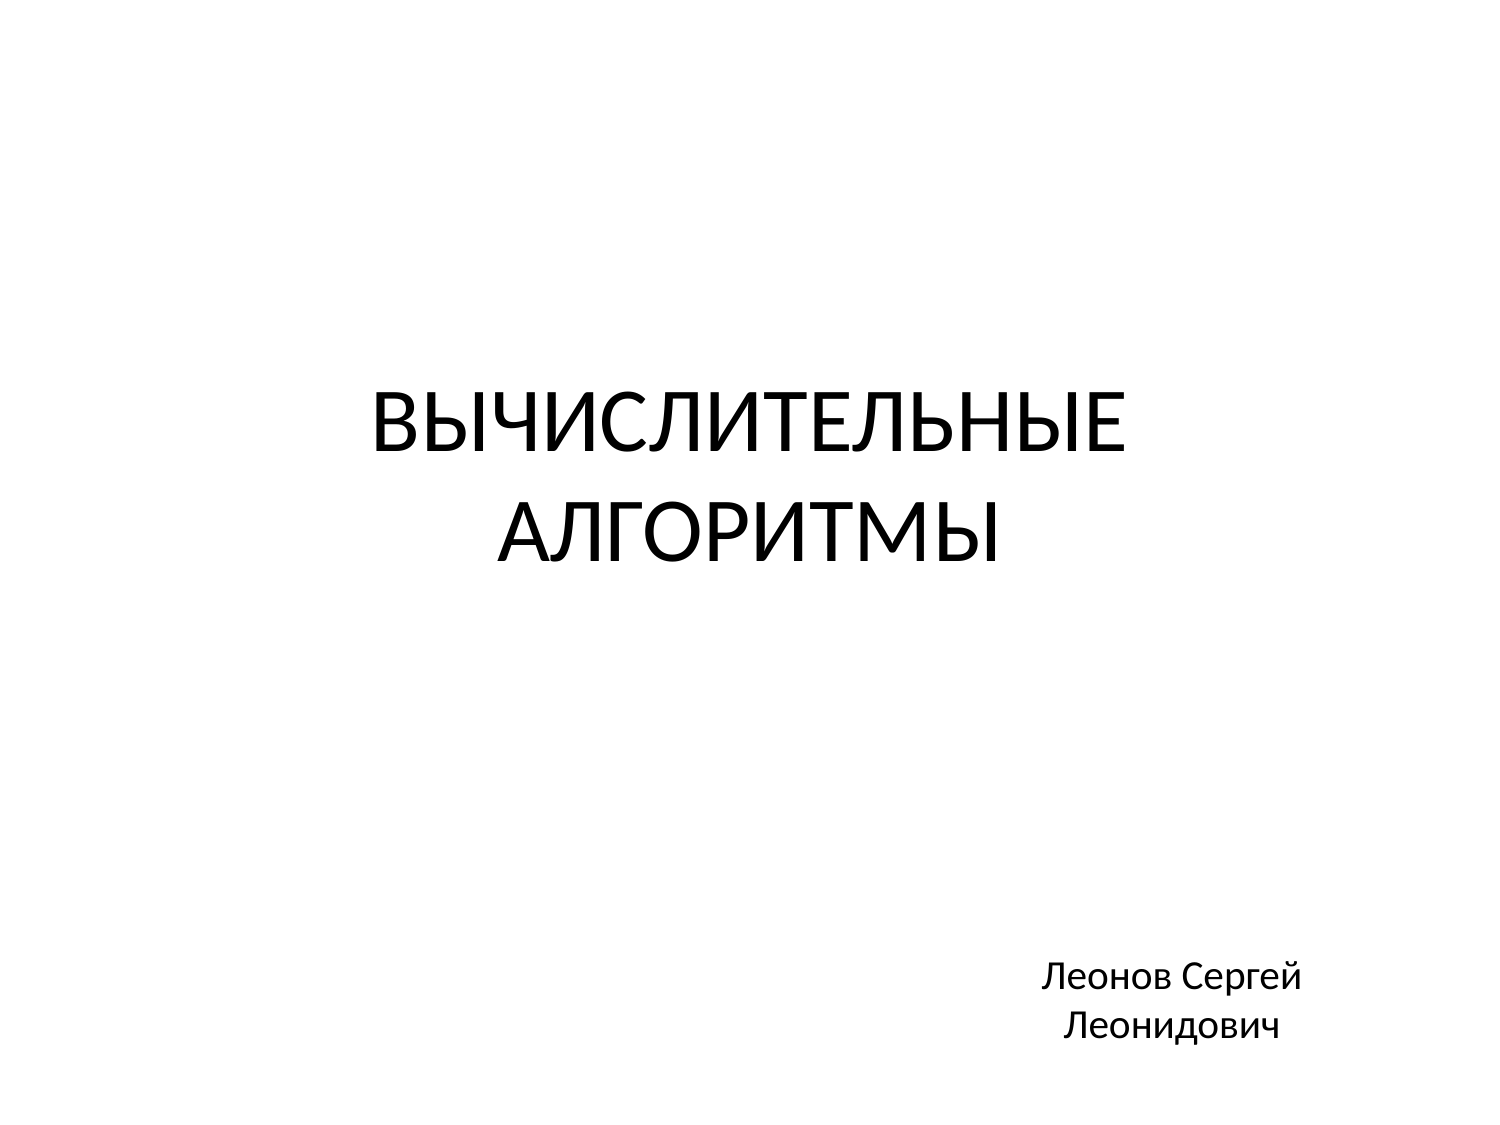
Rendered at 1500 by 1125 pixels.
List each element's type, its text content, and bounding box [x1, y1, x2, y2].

title ВЫЧИСЛИТЕЛЬНЫЕ АЛГОРИТМЫ [112, 349, 1388, 591]
subtitle Леонов Сергей Леонидович [915, 940, 1429, 1055]
